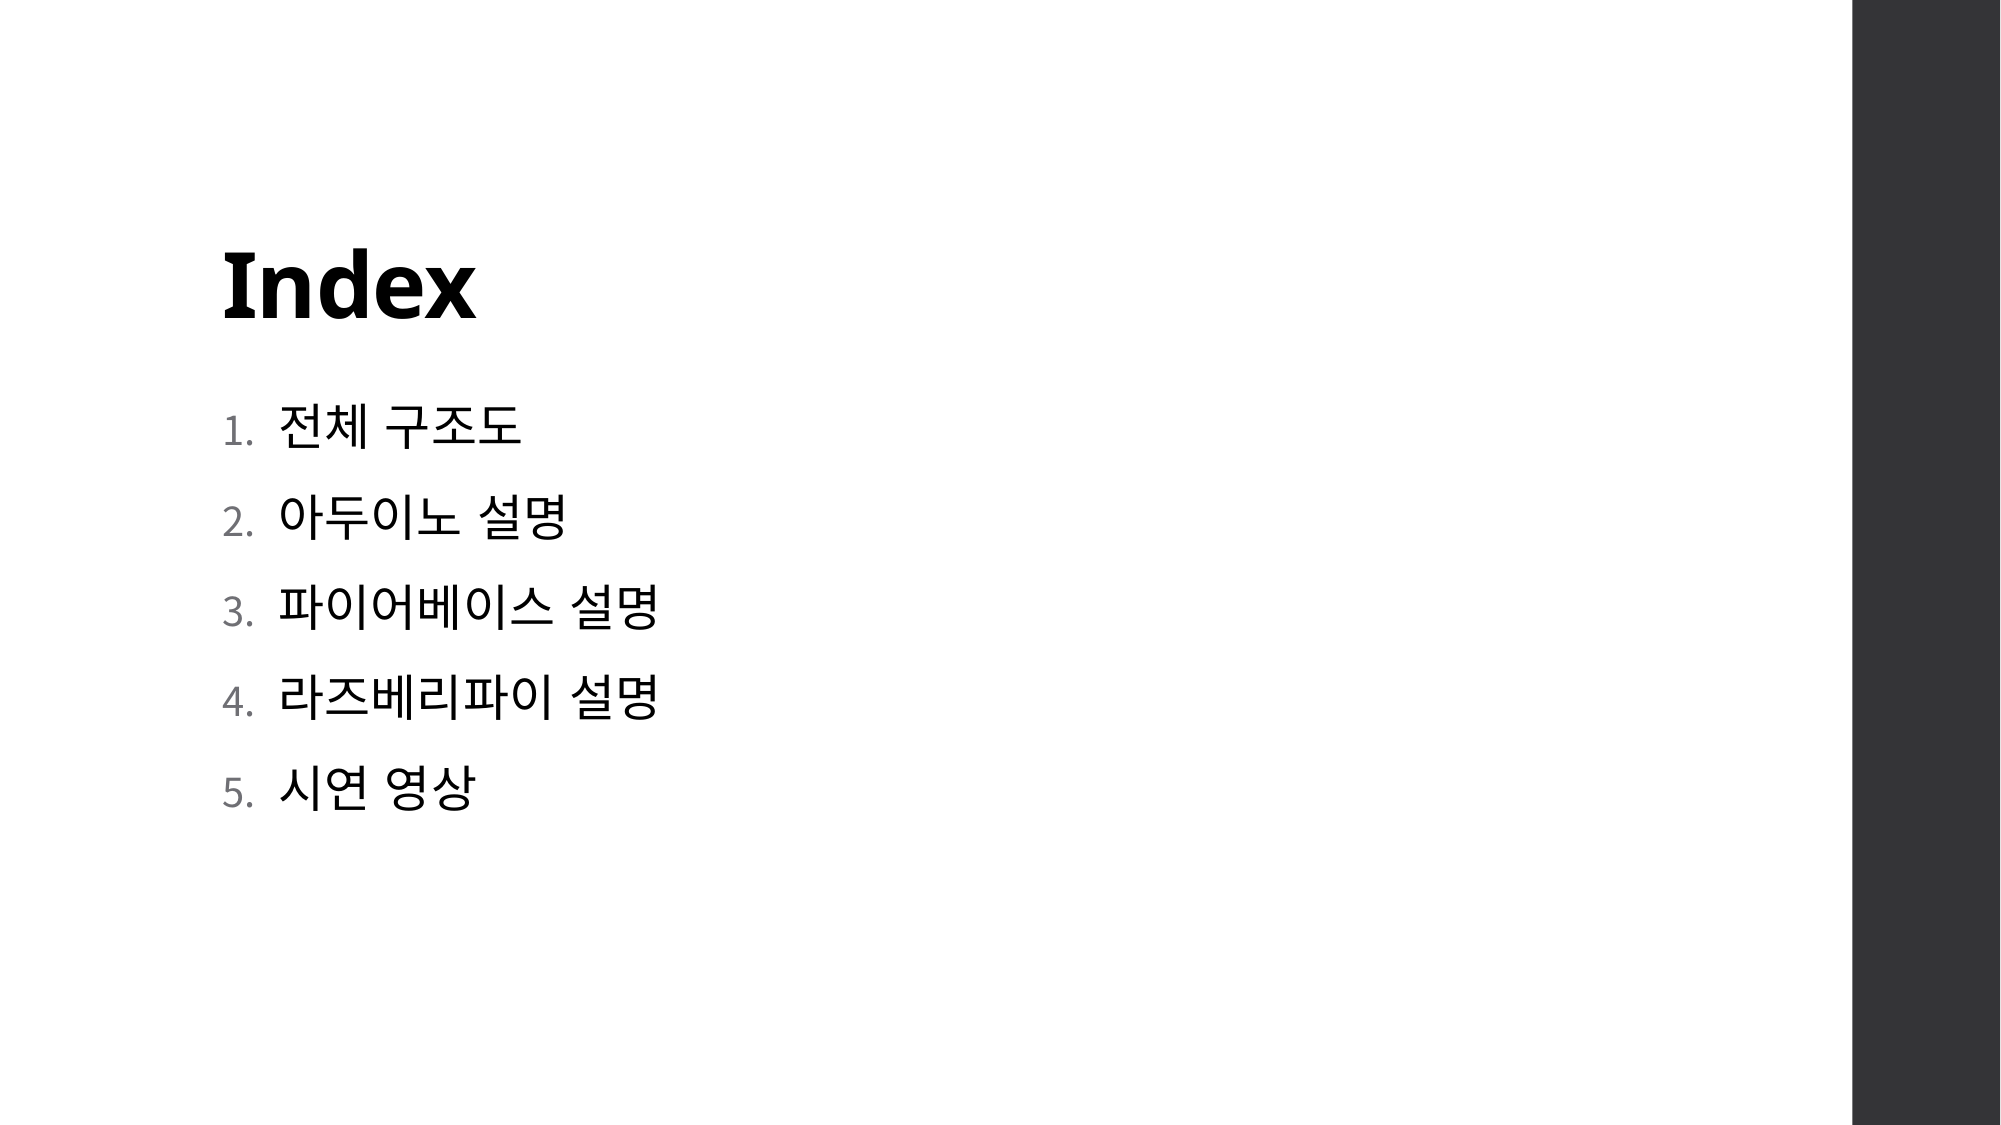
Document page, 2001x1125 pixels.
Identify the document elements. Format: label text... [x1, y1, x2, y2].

list 전체 구조도 아두이노 설명 파이어베이스 설명 라즈베리파이 설명 시연 영상 [206, 392, 1617, 1125]
title Index [206, 180, 1797, 398]
